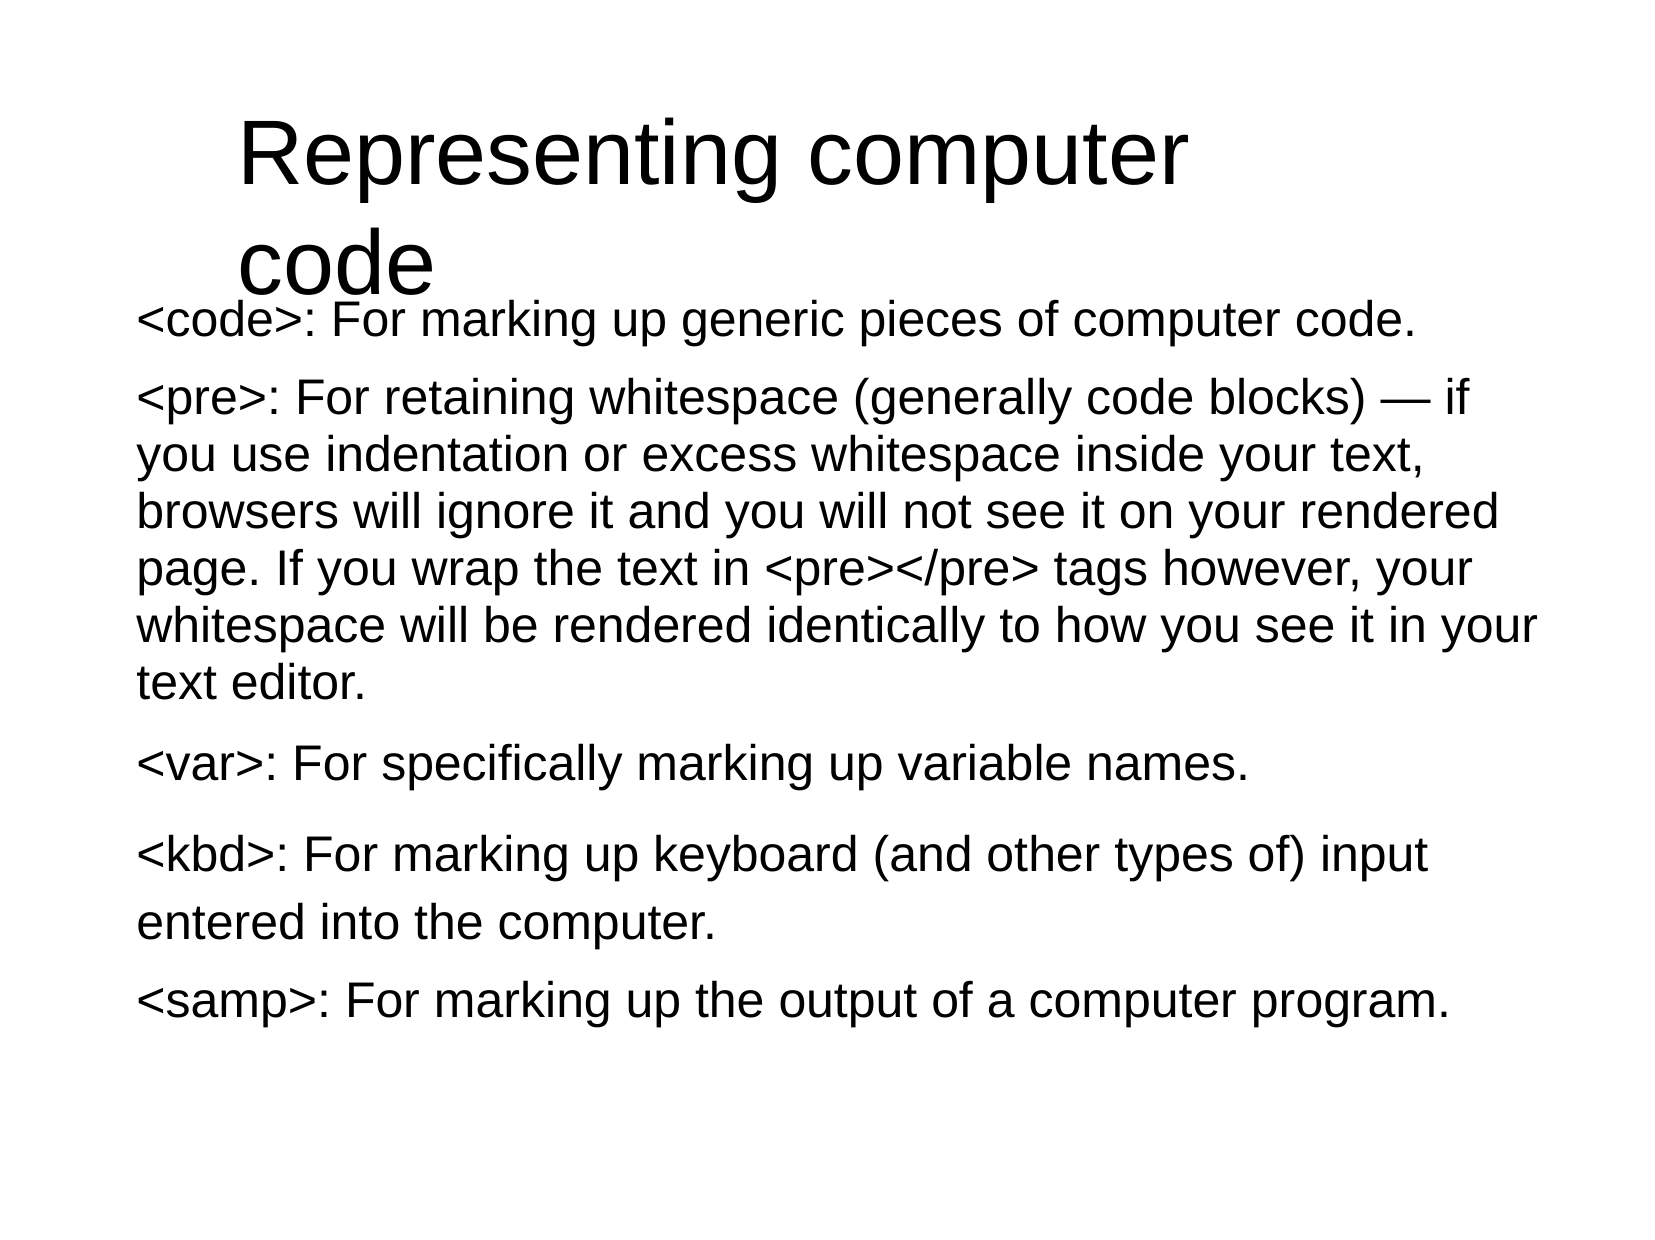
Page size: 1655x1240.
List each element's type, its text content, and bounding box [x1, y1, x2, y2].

text_box <code>: For marking up generic pieces of computer code. <pre>: For retaining whitespace (generally code blocks) — if you use indentation or excess whitespace inside your text, browsers will ignore it and you will not see it on your rendered page. If you wrap the text in <pre></pre> tags however, your whitespace will be rendered identically to how you see it in your text editor. <var>: For specifically marking up variable names. <kbd>: For marking up keyboard (and other types of) input entered into the computer. <samp>: For marking up the output of a computer program. [134, 265, 1566, 1009]
title Representing computer code [235, 91, 1417, 206]
